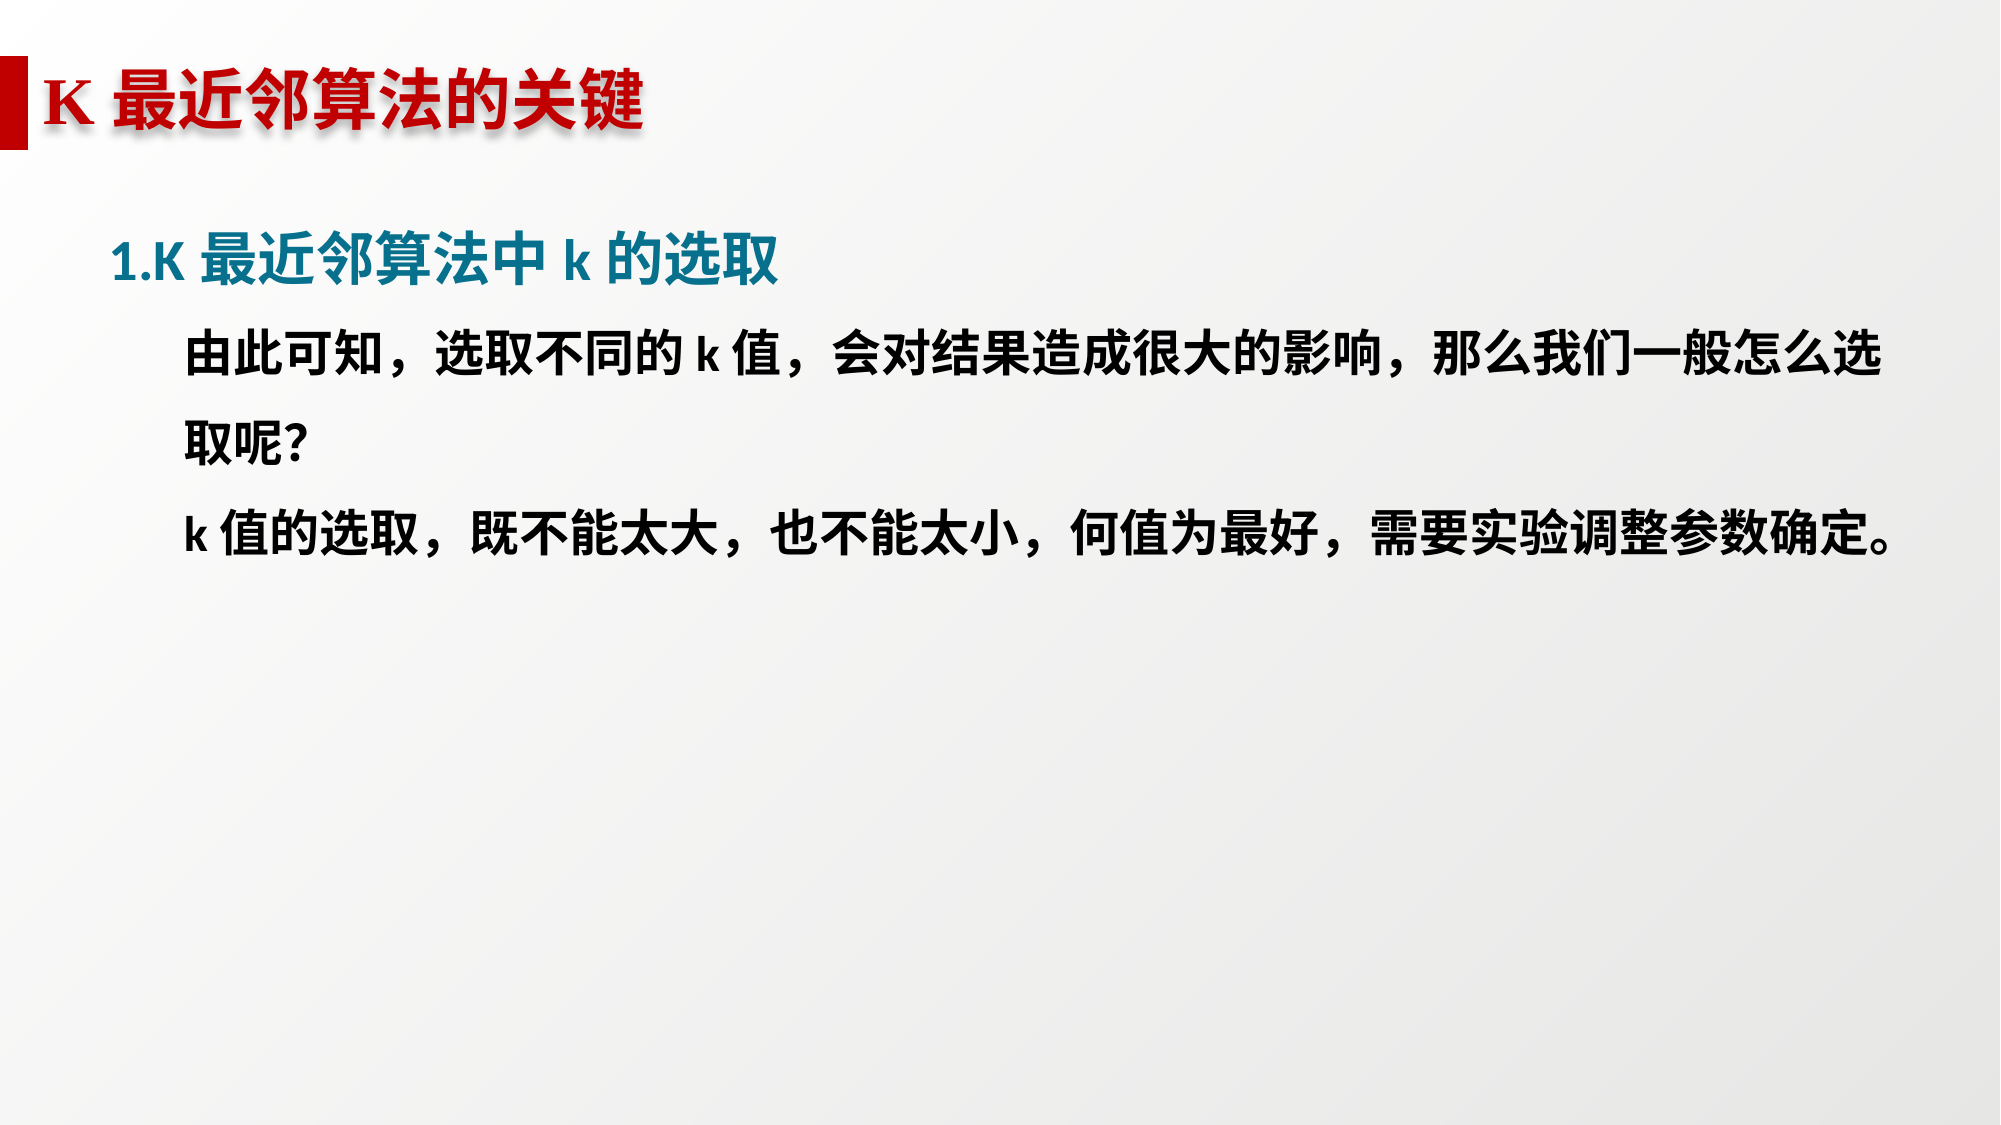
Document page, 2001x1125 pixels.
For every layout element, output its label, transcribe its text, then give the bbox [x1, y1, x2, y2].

text_box 1.K最近邻算法中k的选取 由此可知，选取不同的k值，会对结果造成很大的影响，那么我们一般怎么选取呢？ k值的选取，既不能太大，也不能太小，何值为最好，需要实验调整参数确定。 [94, 179, 1930, 570]
title K最近邻算法的关键 [28, 56, 1829, 150]
